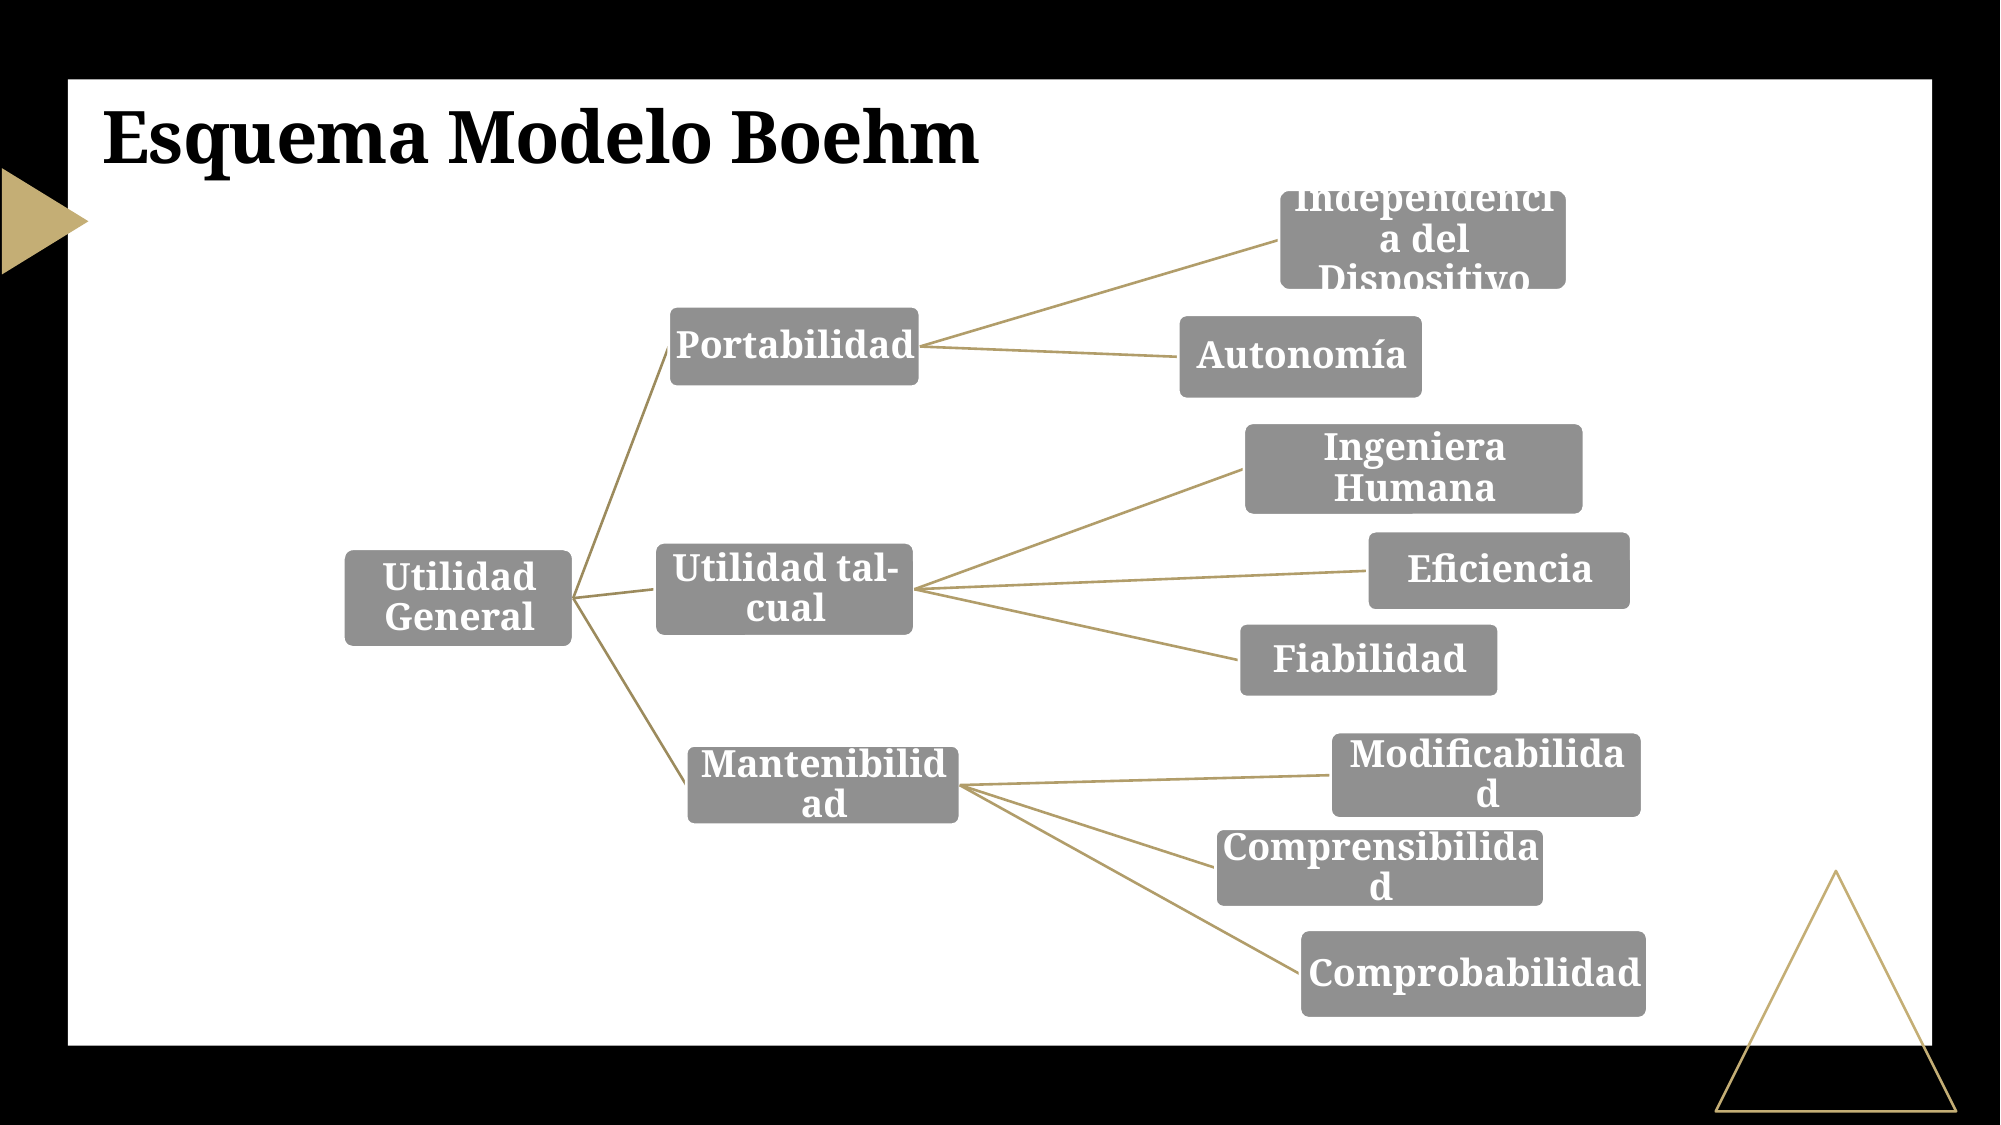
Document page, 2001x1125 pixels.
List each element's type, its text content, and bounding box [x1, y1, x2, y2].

title Esquema Modelo Boehm [87, 82, 1000, 198]
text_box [264, 153, 1681, 1043]
